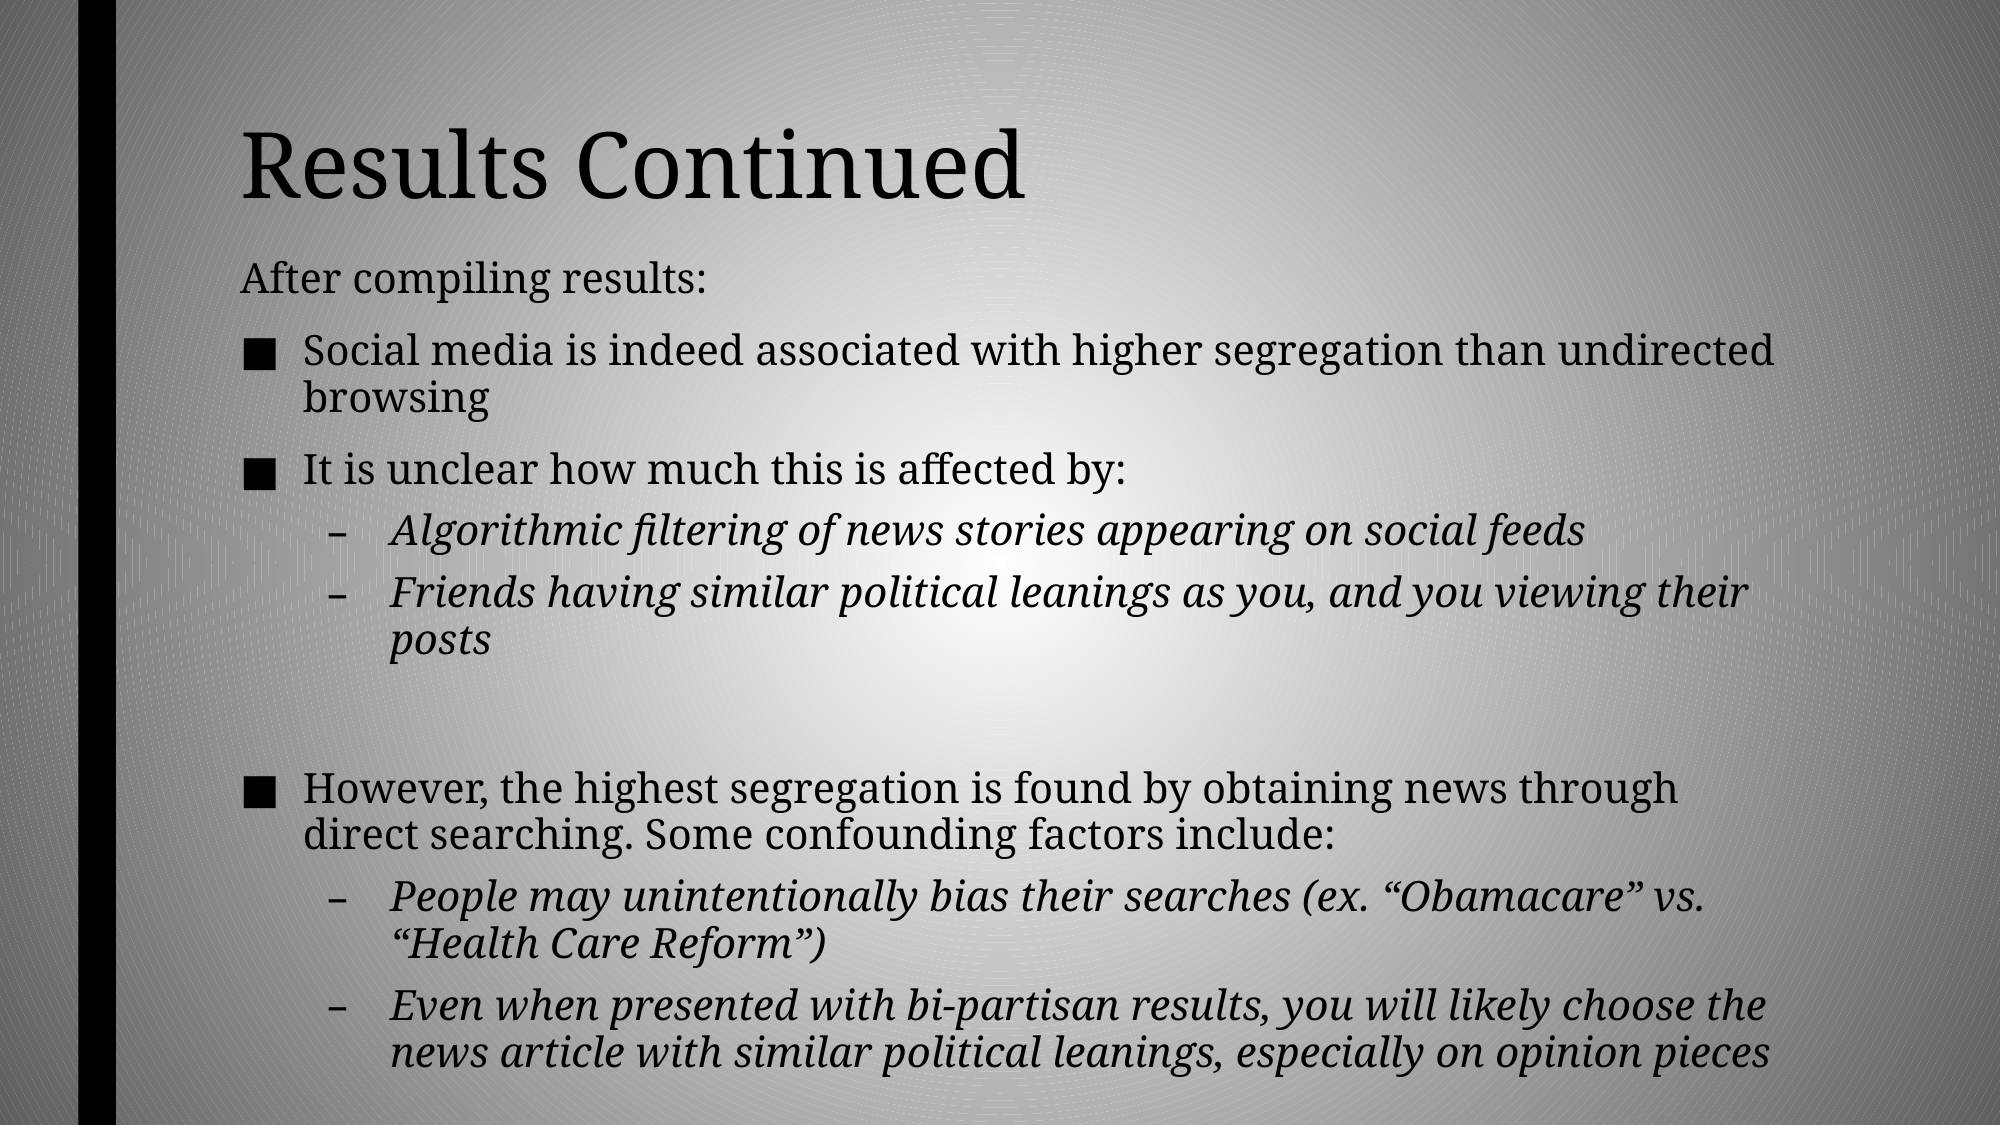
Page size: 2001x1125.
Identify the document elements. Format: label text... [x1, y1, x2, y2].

list After compiling results: Social media is indeed associated with higher segregation than undirected browsing It is unclear how much this is affected by: Algorithmic filtering of news stories appearing on social feeds Friends having similar political leanings as you, and you viewing their posts However, the highest segregation is found by obtaining news through direct searching. Some confounding factors include: People may unintentionally bias their searches (ex. “Obamacare” vs. “Health Care Reform”) Even when presented with bi-partisan results, you will likely choose the news article with similar political leanings, especially on opinion pieces [225, 248, 1800, 1125]
title Results Continued [225, 112, 1800, 248]
